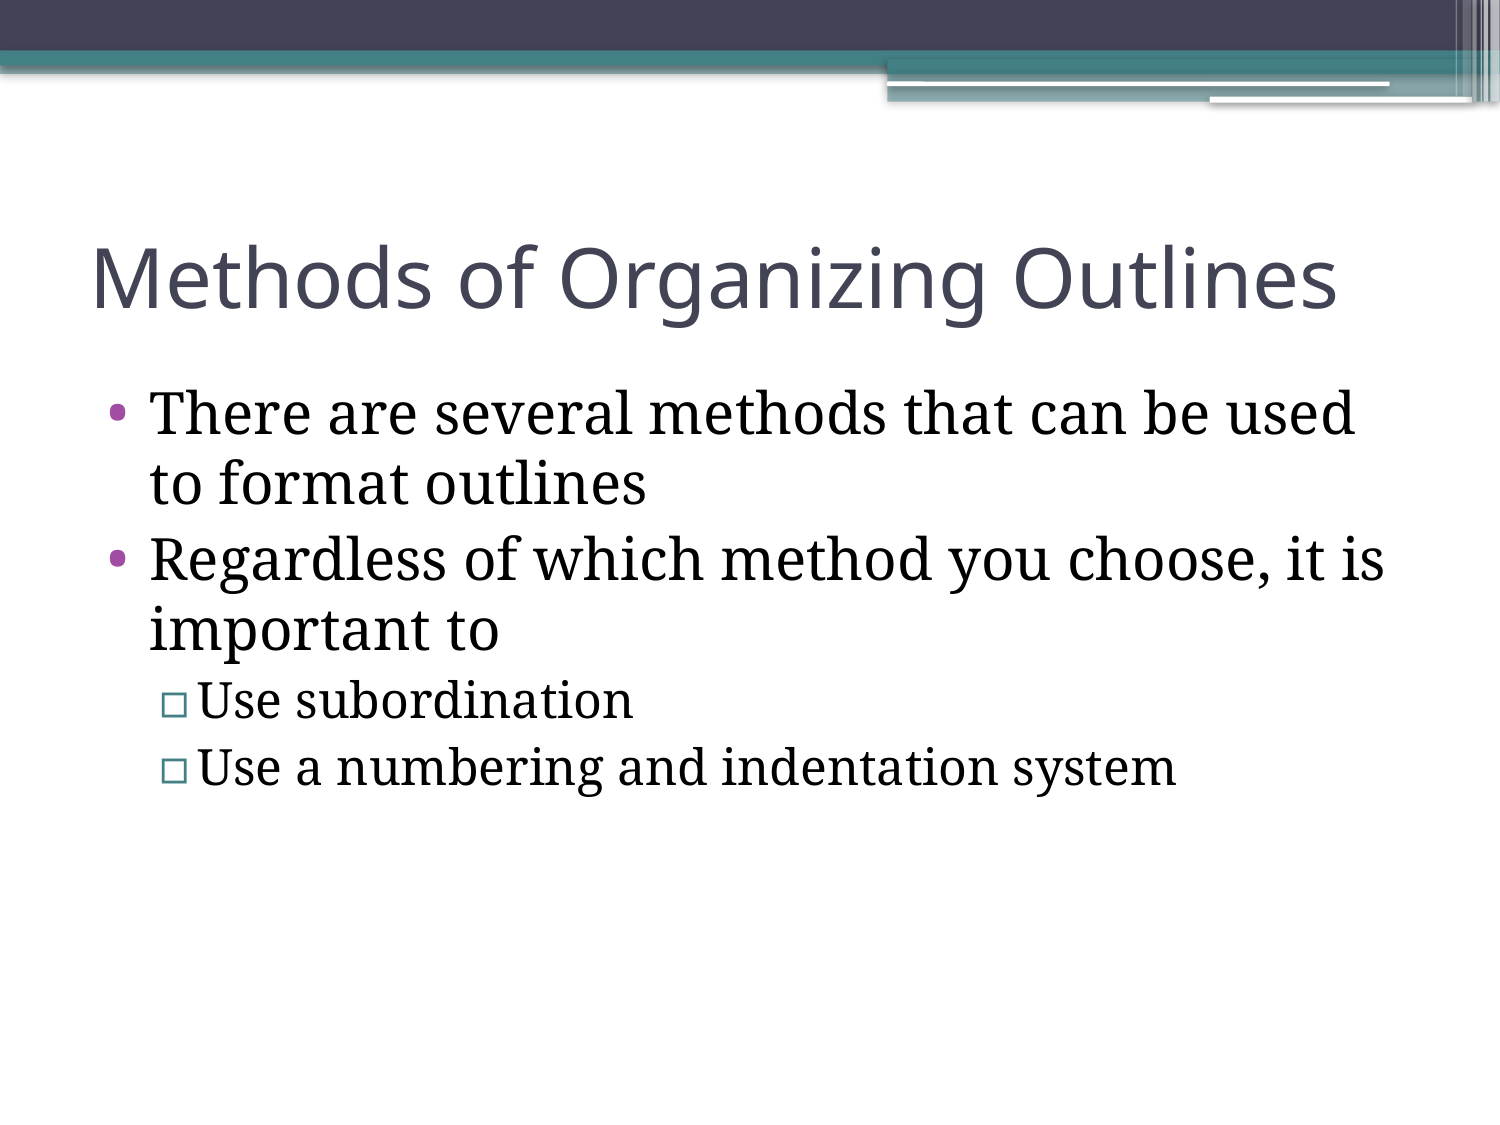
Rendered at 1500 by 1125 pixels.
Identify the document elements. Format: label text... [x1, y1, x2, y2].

title Methods of Organizing Outlines [75, 187, 1425, 363]
list There are several methods that can be used to format outlines Regardless of which method you choose, it is important to Use subordination Use a numbering and indentation system [75, 368, 1425, 1079]
